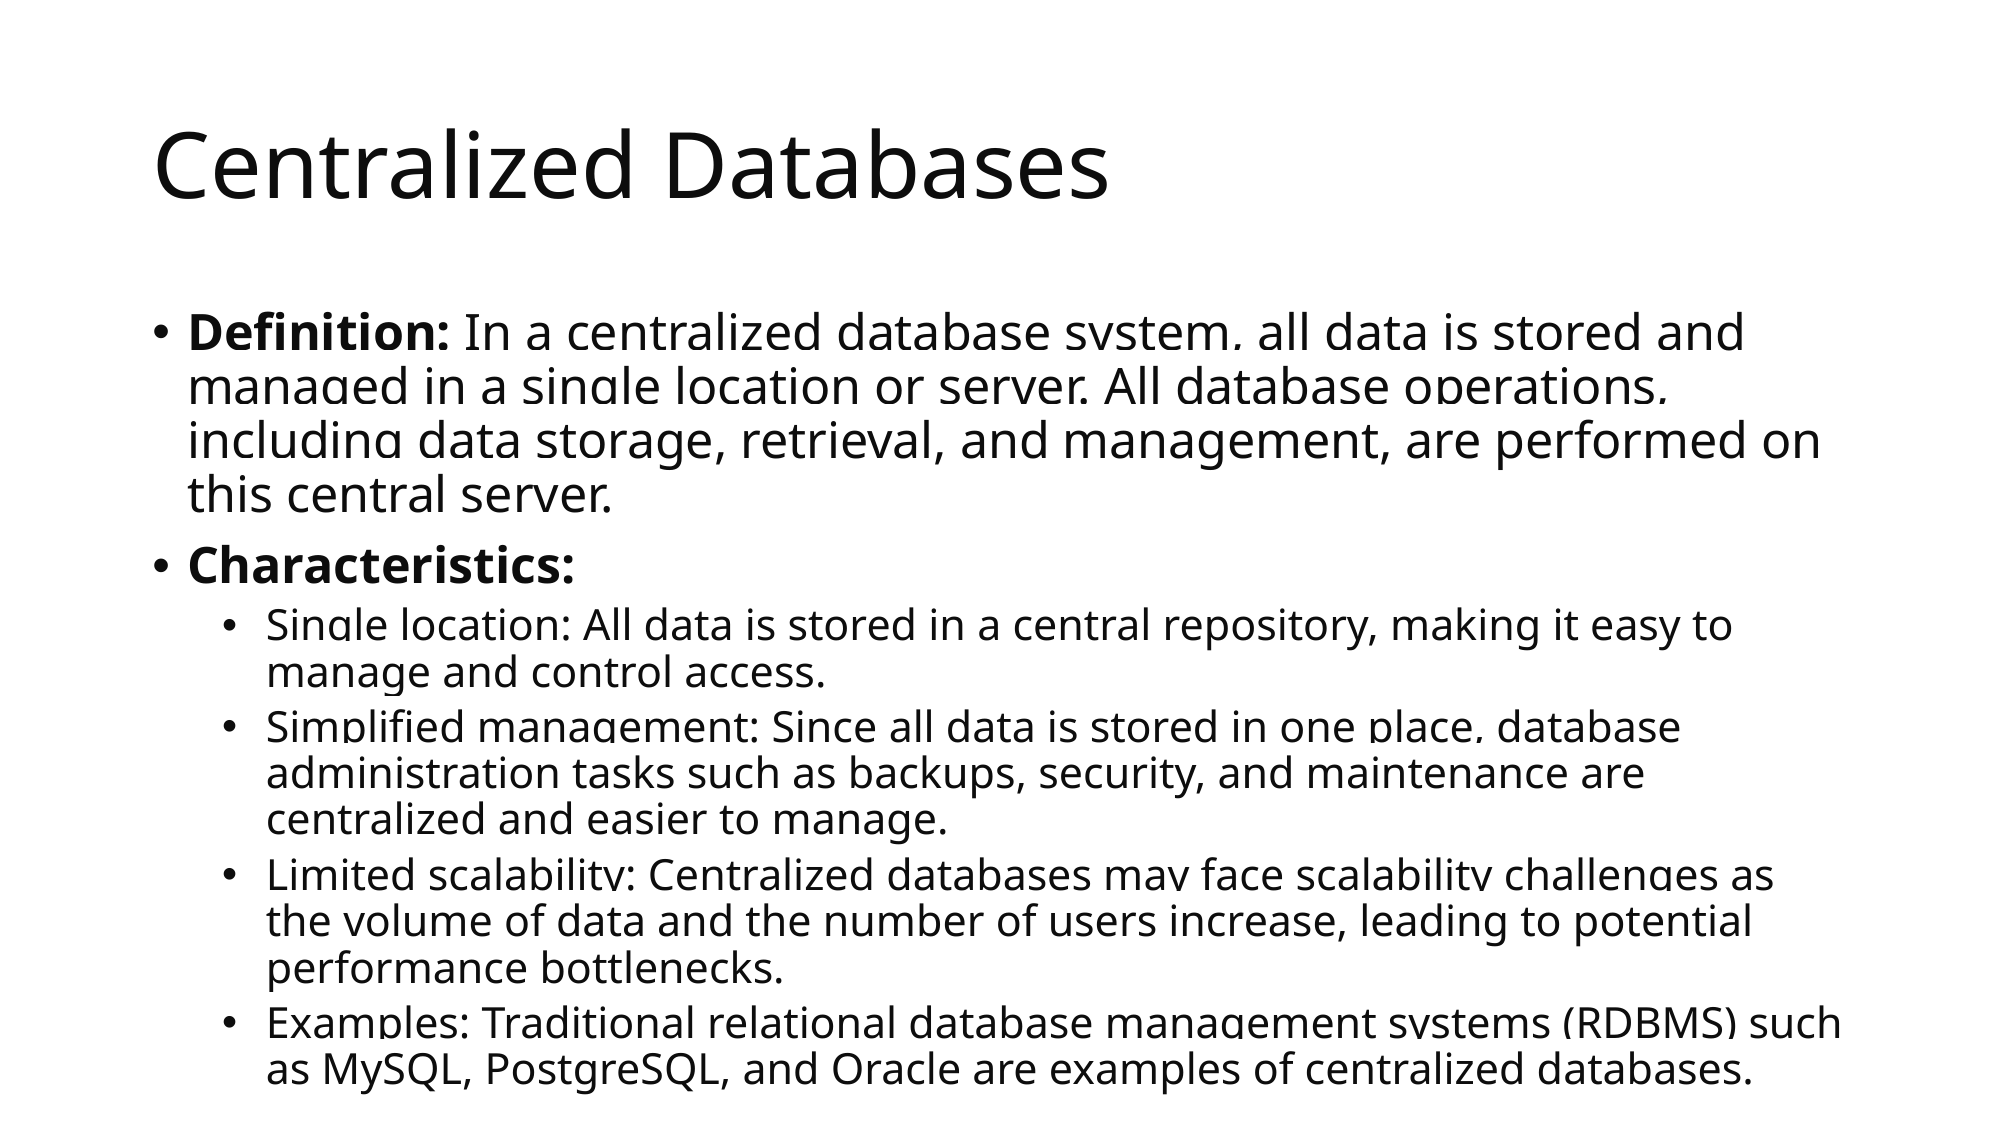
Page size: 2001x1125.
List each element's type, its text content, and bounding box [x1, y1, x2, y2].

list Definition: In a centralized database system, all data is stored and managed in a single location or server. All database operations, including data storage, retrieval, and management, are performed on this central server. Characteristics: Single location: All data is stored in a central repository, making it easy to manage and control access. Simplified management: Since all data is stored in one place, database administration tasks such as backups, security, and maintenance are centralized and easier to manage. Limited scalability: Centralized databases may face scalability challenges as the volume of data and the number of users increase, leading to potential performance bottlenecks. Examples: Traditional relational database management systems (RDBMS) such as MySQL, PostgreSQL, and Oracle are examples of centralized databases. [137, 299, 1863, 1125]
title Centralized Databases [137, 59, 1863, 278]
